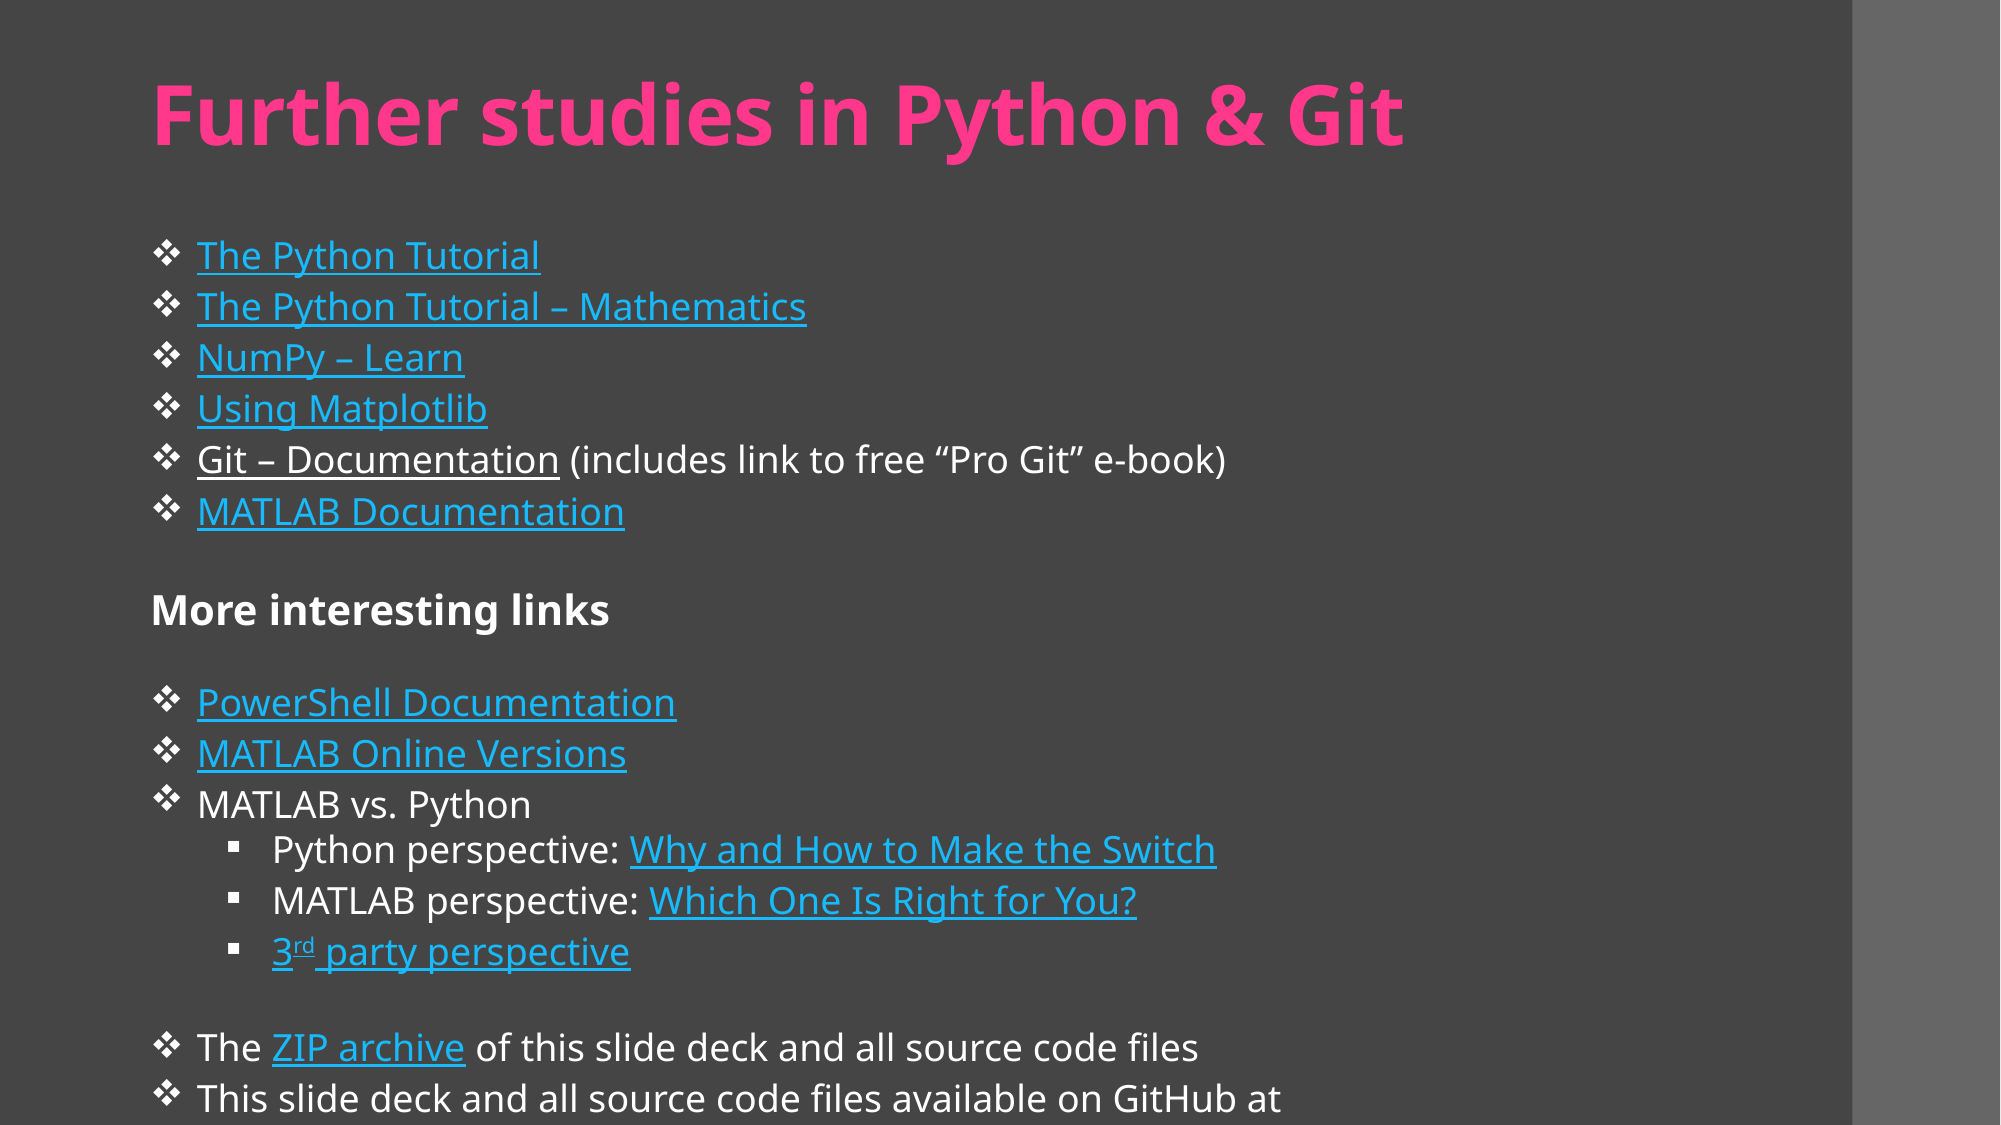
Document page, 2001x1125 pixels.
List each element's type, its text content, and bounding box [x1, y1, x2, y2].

text_box The Python Tutorial The Python Tutorial – Mathematics NumPy – Learn Using Matplotlib Git – Documentation (includes link to free “Pro Git” e-book) MATLAB Documentation More interesting links PowerShell Documentation MATLAB Online Versions MATLAB vs. Python Python perspective: Why and How to Make the Switch MATLAB perspective: Which One Is Right for You? 3rd party perspective The ZIP archive of this slide deck and all source code files This slide deck and all source code files available on GitHub at KSU-AIAA/intro-py4engr [135, 224, 1726, 1125]
title Further studies in Python & Git [135, 52, 1726, 172]
